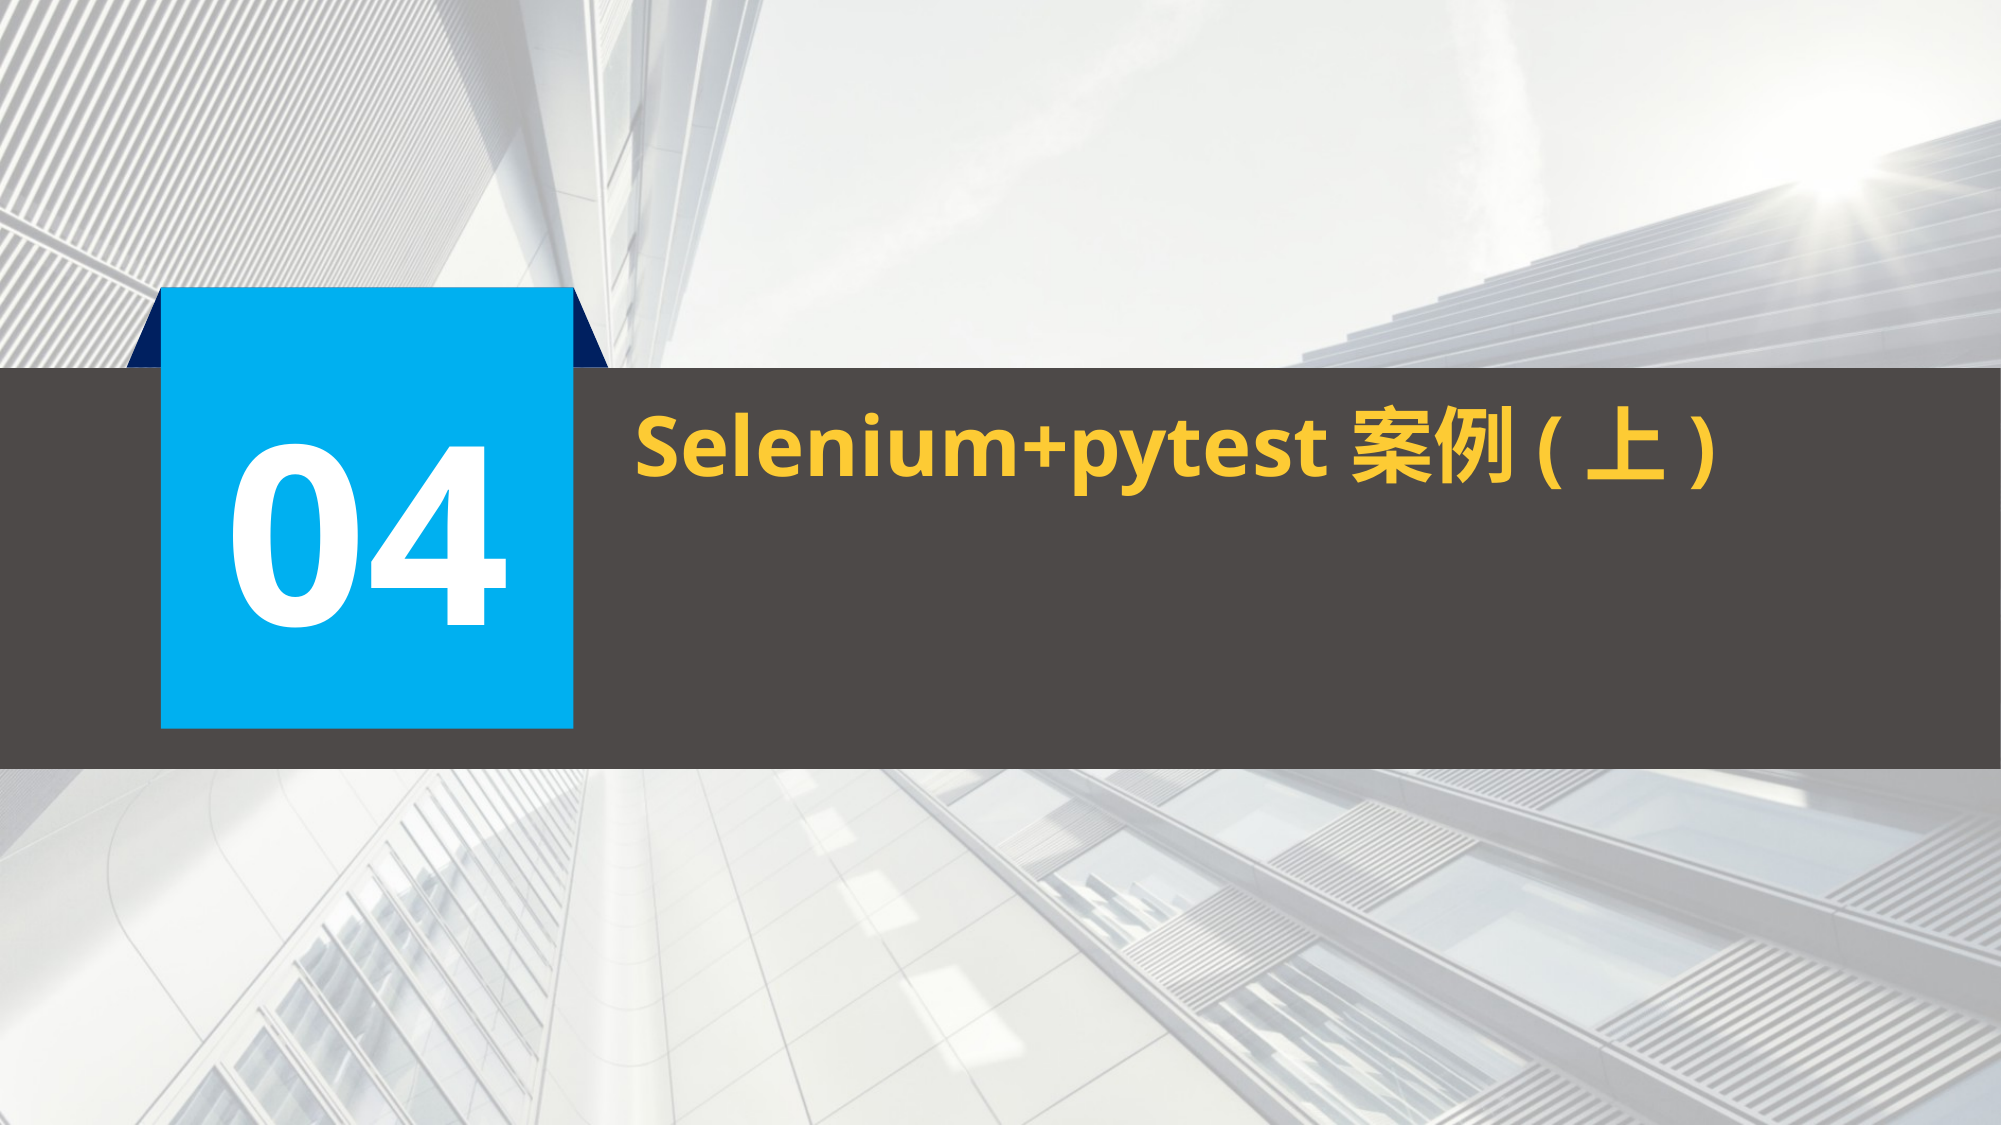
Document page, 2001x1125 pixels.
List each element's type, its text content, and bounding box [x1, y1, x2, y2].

picture [0, 0, 2001, 368]
text_box [0, 368, 2001, 769]
text_box Selenium+pytest案例(上) [620, 385, 1769, 501]
text_box 04 [209, 368, 526, 683]
text_box [160, 287, 574, 729]
picture [0, 769, 2001, 1125]
text_box [126, 289, 160, 368]
text_box [574, 288, 609, 368]
